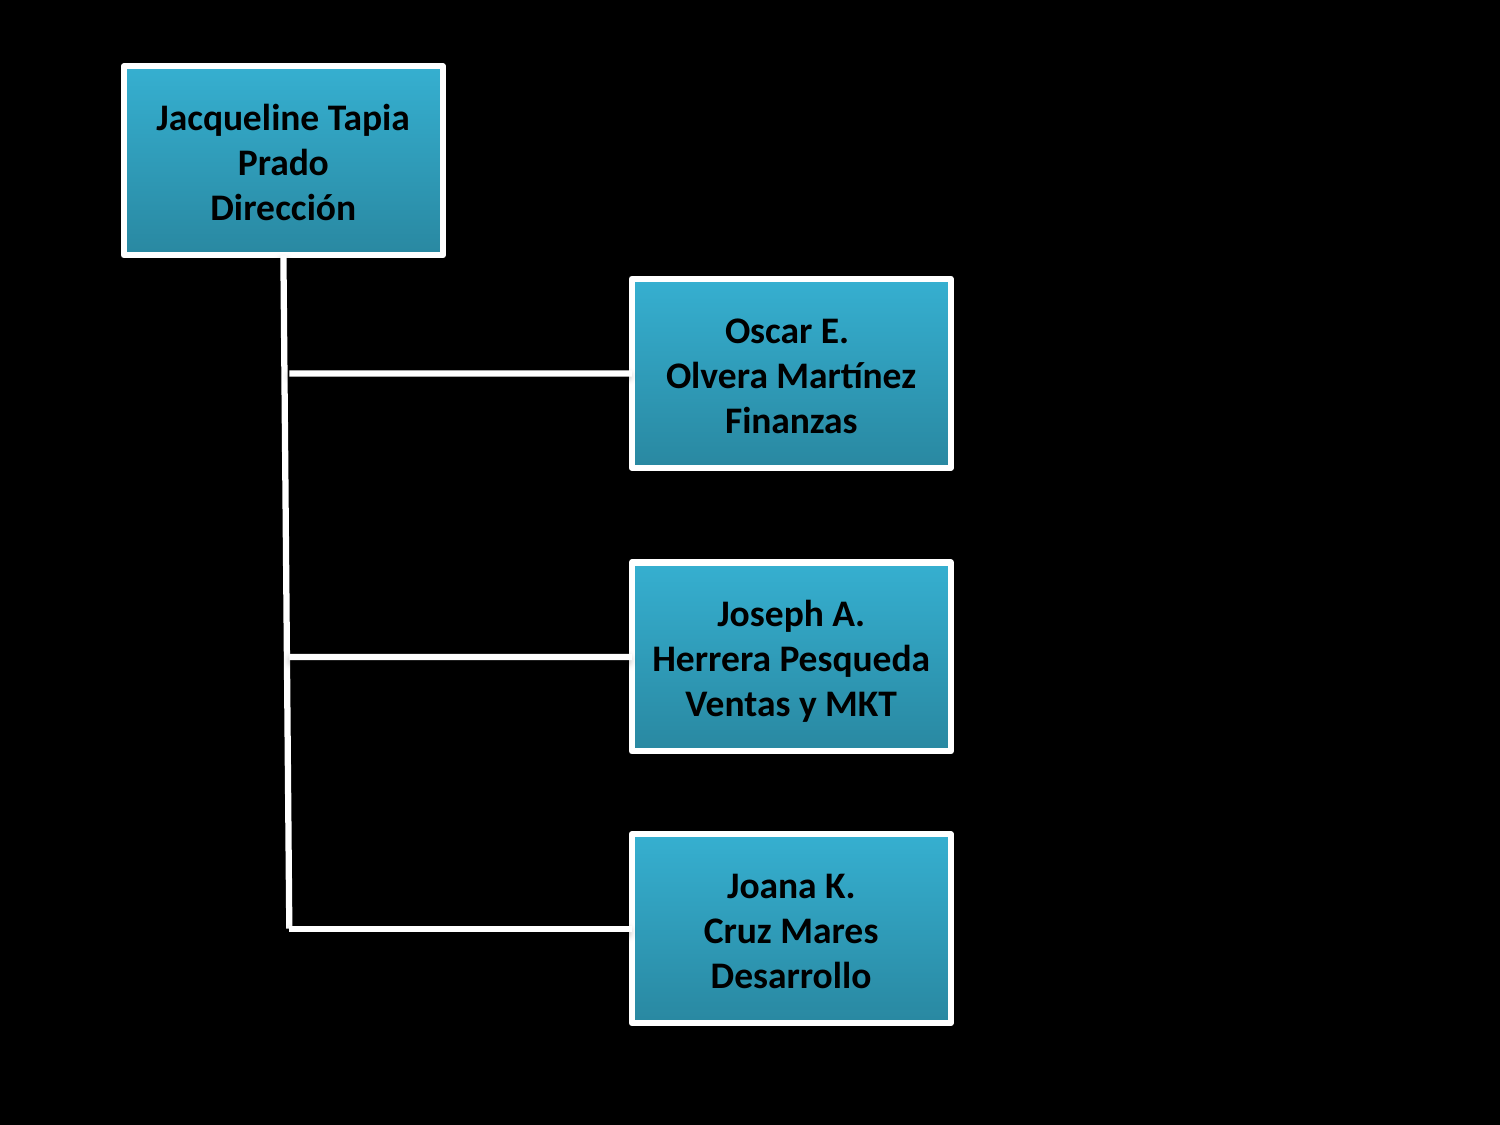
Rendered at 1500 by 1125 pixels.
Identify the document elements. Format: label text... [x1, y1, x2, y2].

text_box Joseph A. Herrera Pesqueda Ventas y MKT [631, 562, 951, 752]
text_box Jacqueline Tapia Prado Dirección [123, 66, 443, 256]
text_box Joana K. Cruz Mares Desarrollo [631, 834, 951, 1024]
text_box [283, 255, 290, 929]
text_box [0, 0, 1500, 1125]
text_box Oscar E. Olvera Martínez Finanzas [631, 278, 951, 468]
